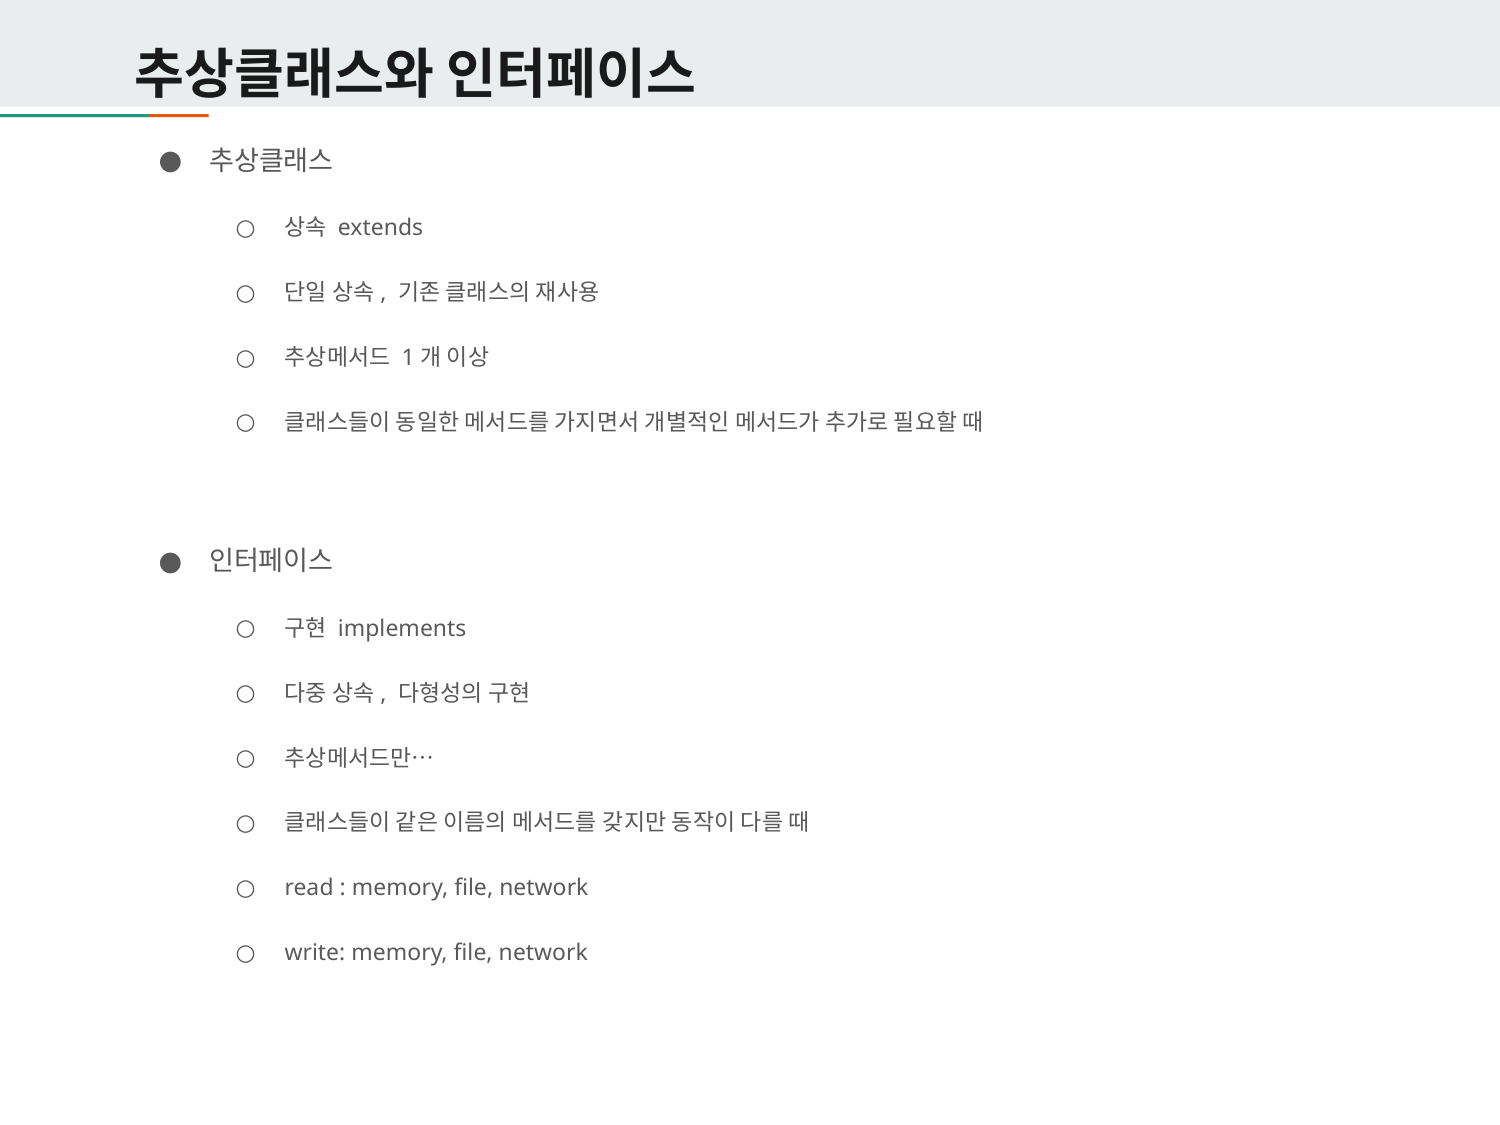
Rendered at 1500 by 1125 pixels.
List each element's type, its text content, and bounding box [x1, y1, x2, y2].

title 추상클래스와 인터페이스 [119, 13, 1381, 130]
list 추상클래스 상속 extends 단일 상속, 기존 클래스의 재사용 추상메서드 1개 이상 클래스들이 동일한 메서드를 가지면서 개별적인 메서드가 추가로 필요할 때 인터페이스 구현 implements 다중 상속, 다형성의 구현 추상메서드만… 클래스들이 같은 이름의 메서드를 갖지만 동작이 다를 때 read : memory, file, network write: memory, file, network [119, 130, 1381, 950]
